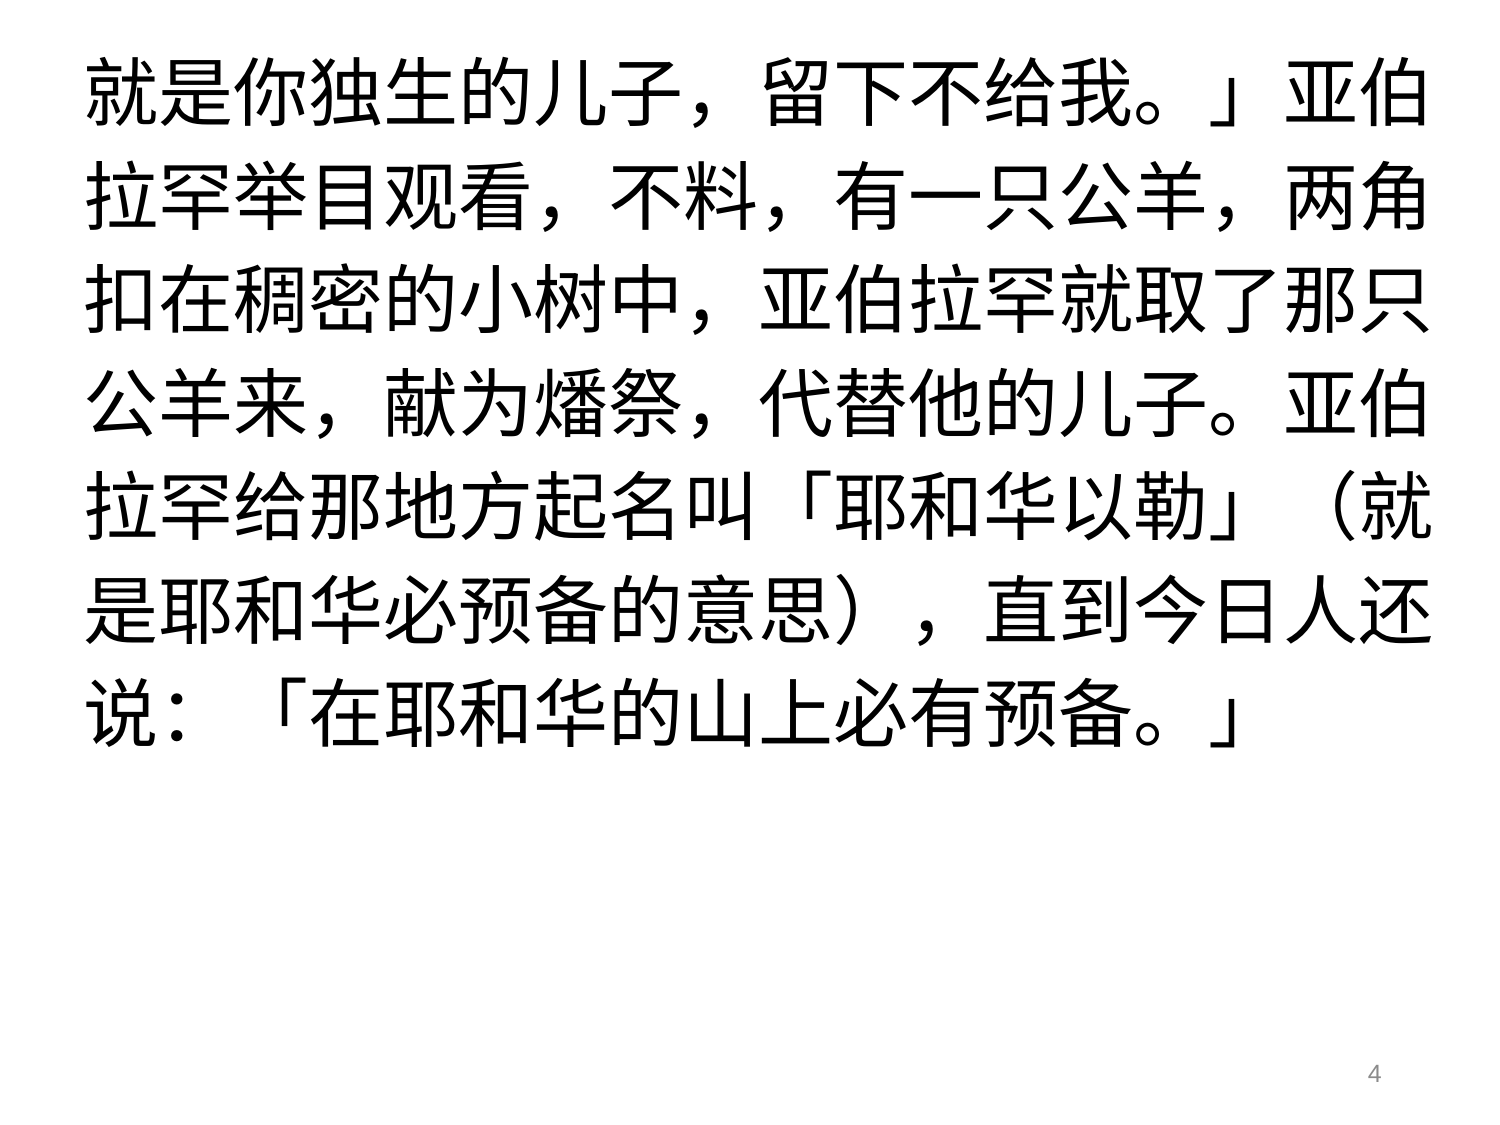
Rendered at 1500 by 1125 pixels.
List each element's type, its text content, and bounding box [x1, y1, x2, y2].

text_box 就是你独生的儿子，留下不给我。」亚伯拉罕举目观看，不料，有一只公羊，两角扣在稠密的小树中，亚伯拉罕就取了那只公羊来，献为燔祭，代替他的儿子。亚伯拉罕给那地方起名叫「耶和华以勒」（就是耶和华必预备的意思），直到今日人还说：「在耶和华的山上必有预备。」 [68, 24, 1460, 764]
slide_number 4 [1059, 1042, 1397, 1103]
